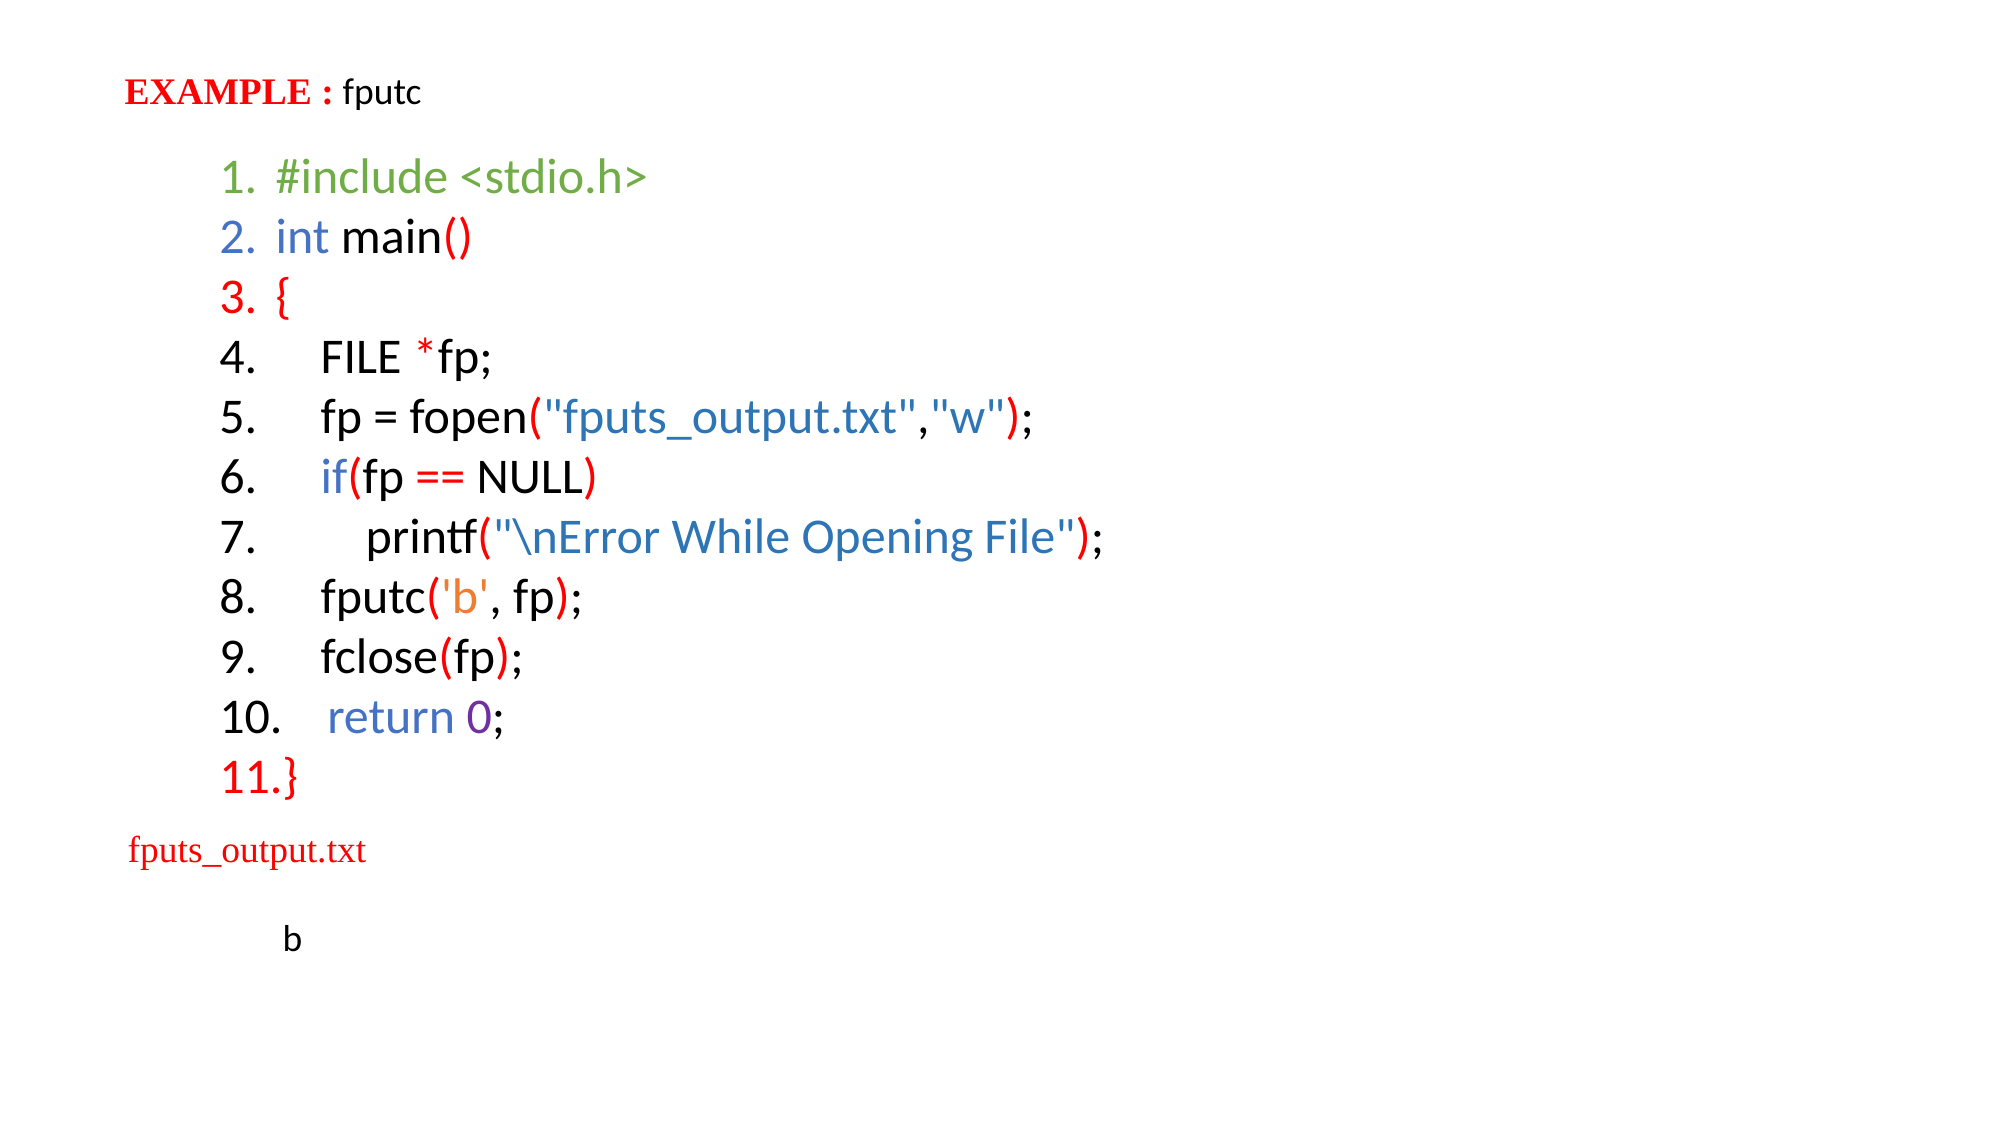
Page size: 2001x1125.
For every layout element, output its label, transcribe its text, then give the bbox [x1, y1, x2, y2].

text_box EXAMPLE : fputc [101, 59, 613, 120]
text_box #include <stdio.h> int main() { FILE *fp; fp = fopen("fputs_output.txt","w"); if(fp == NULL) printf("\nError While Opening File"); fputc('b', fp); fclose(fp); return 0; } [204, 135, 1261, 811]
text_box fputs_output.txt [112, 817, 1113, 878]
text_box b [282, 906, 297, 967]
